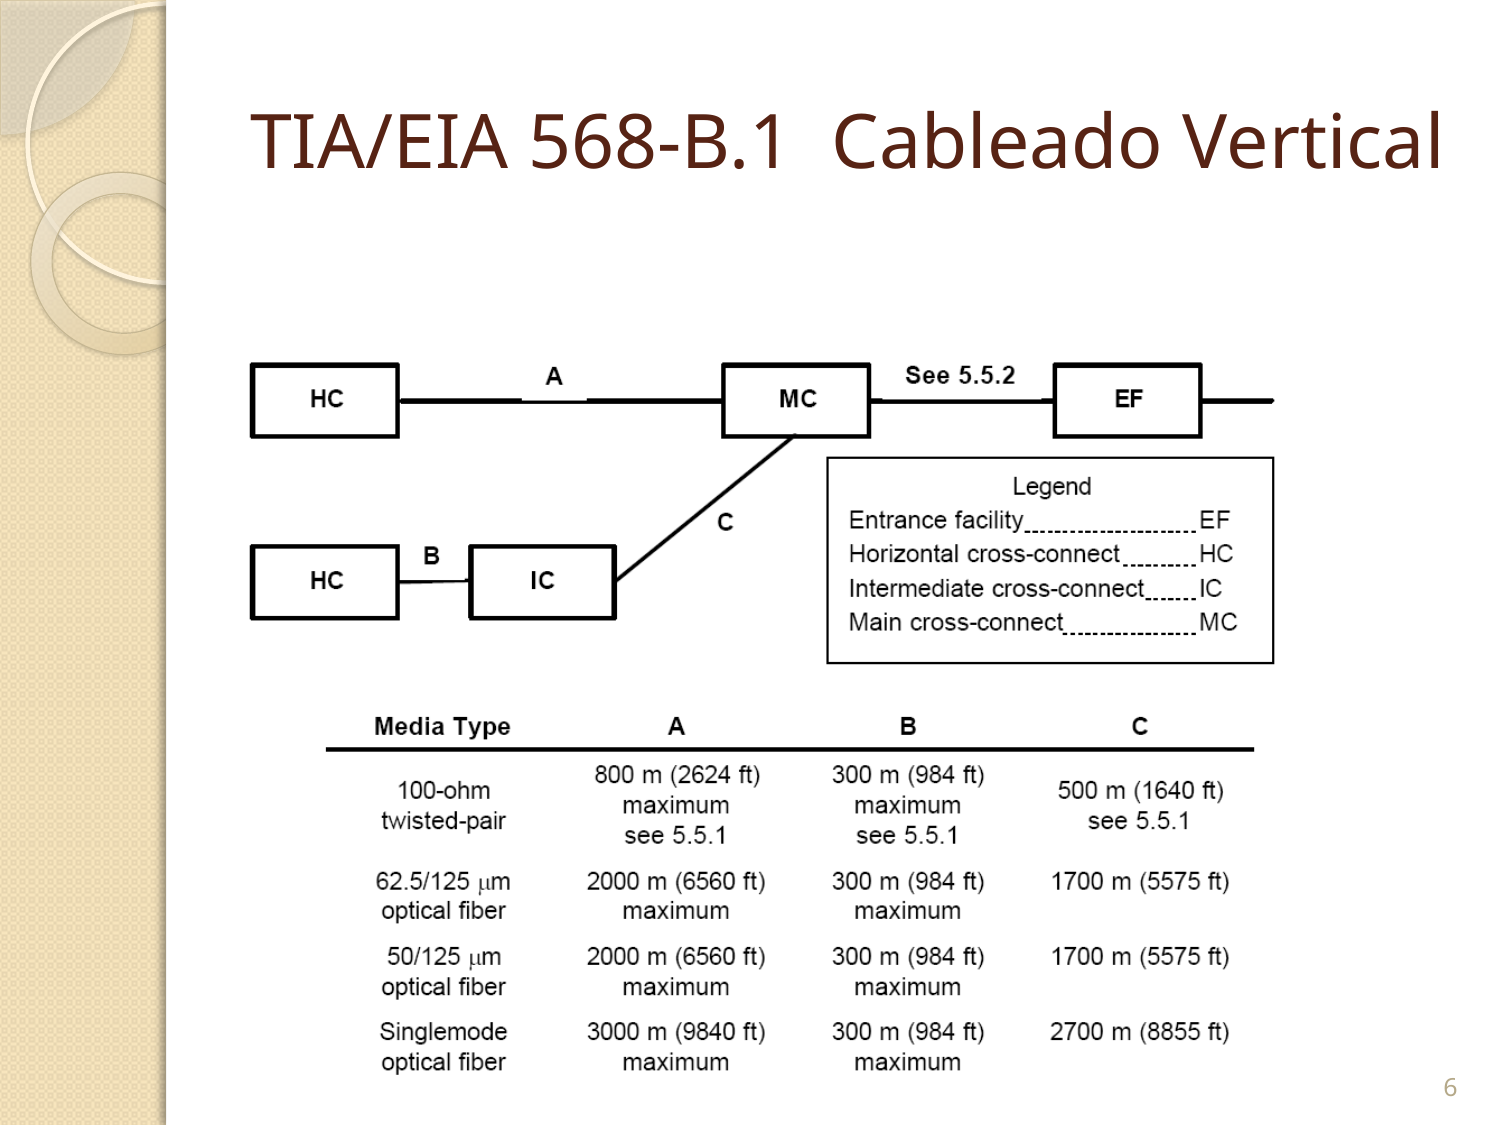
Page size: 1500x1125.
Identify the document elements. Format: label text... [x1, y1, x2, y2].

picture [241, 349, 1299, 1085]
title TIA/EIA 568-B.1 Cableado Vertical [235, 45, 1466, 233]
slide_number 6 [1413, 1034, 1488, 1113]
